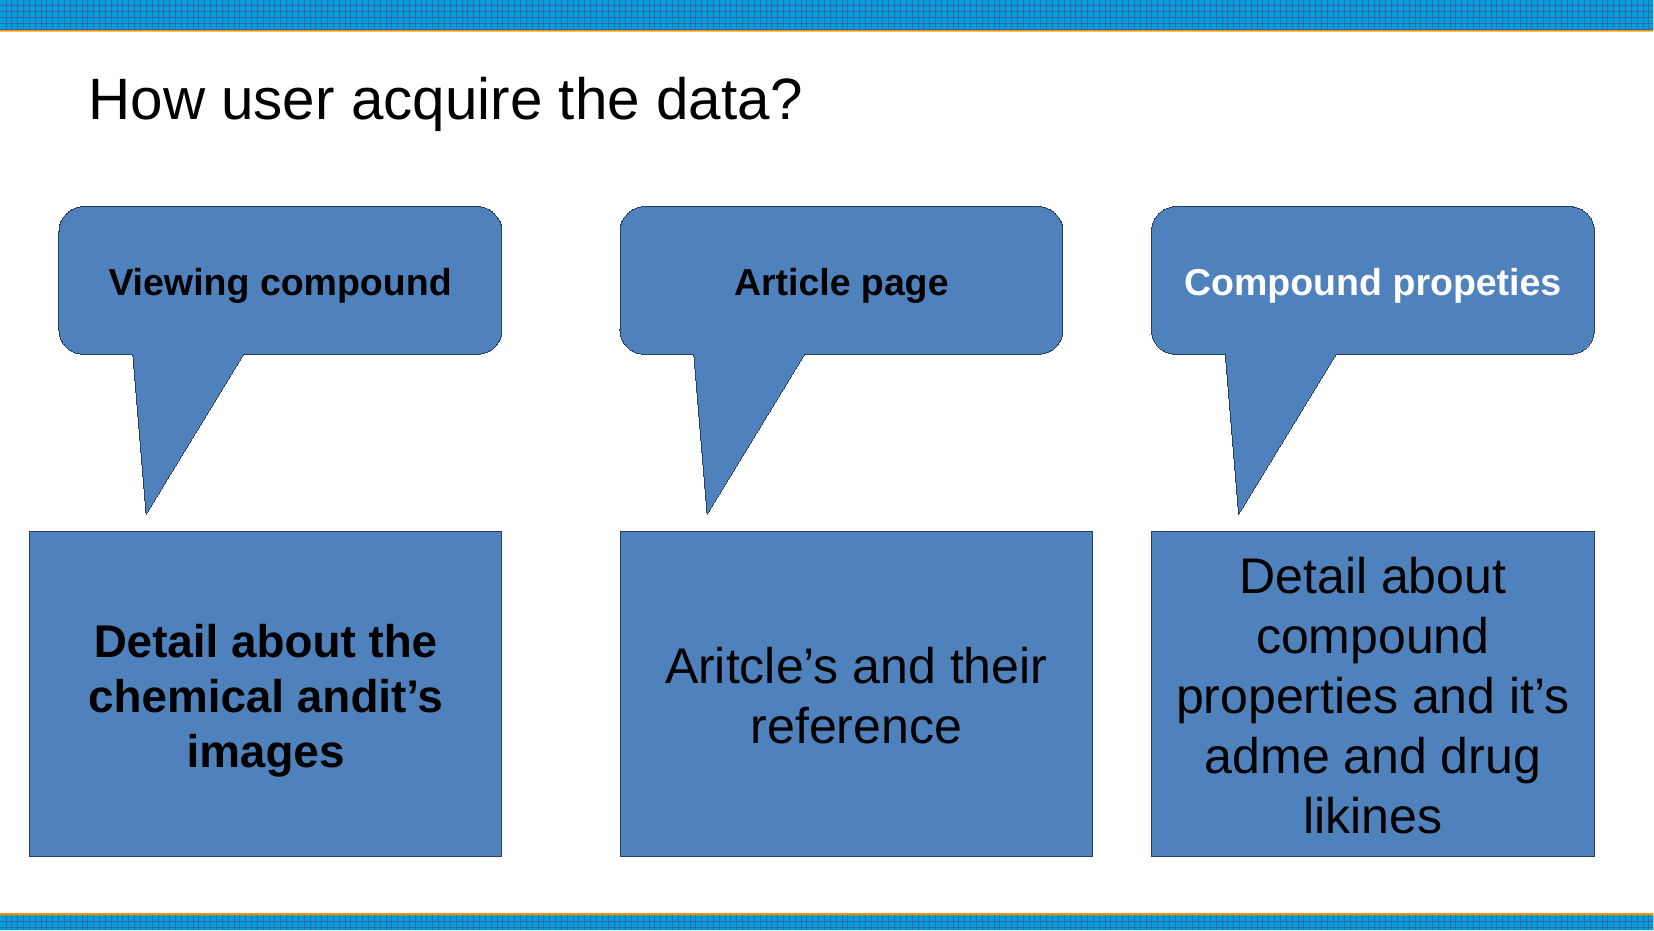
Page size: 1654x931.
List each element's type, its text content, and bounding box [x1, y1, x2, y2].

title How user acquire the data? [88, 44, 1329, 148]
text_box Viewing compound [58, 206, 502, 515]
text_box Detail about compound properties and it’s adme and drug likines [1151, 531, 1595, 857]
text_box Article page [619, 206, 1063, 515]
text_box Detail about the chemical andit’s images [29, 531, 502, 857]
text_box Compound propeties [1151, 206, 1595, 515]
text_box Aritcle’s and their reference [620, 531, 1093, 857]
